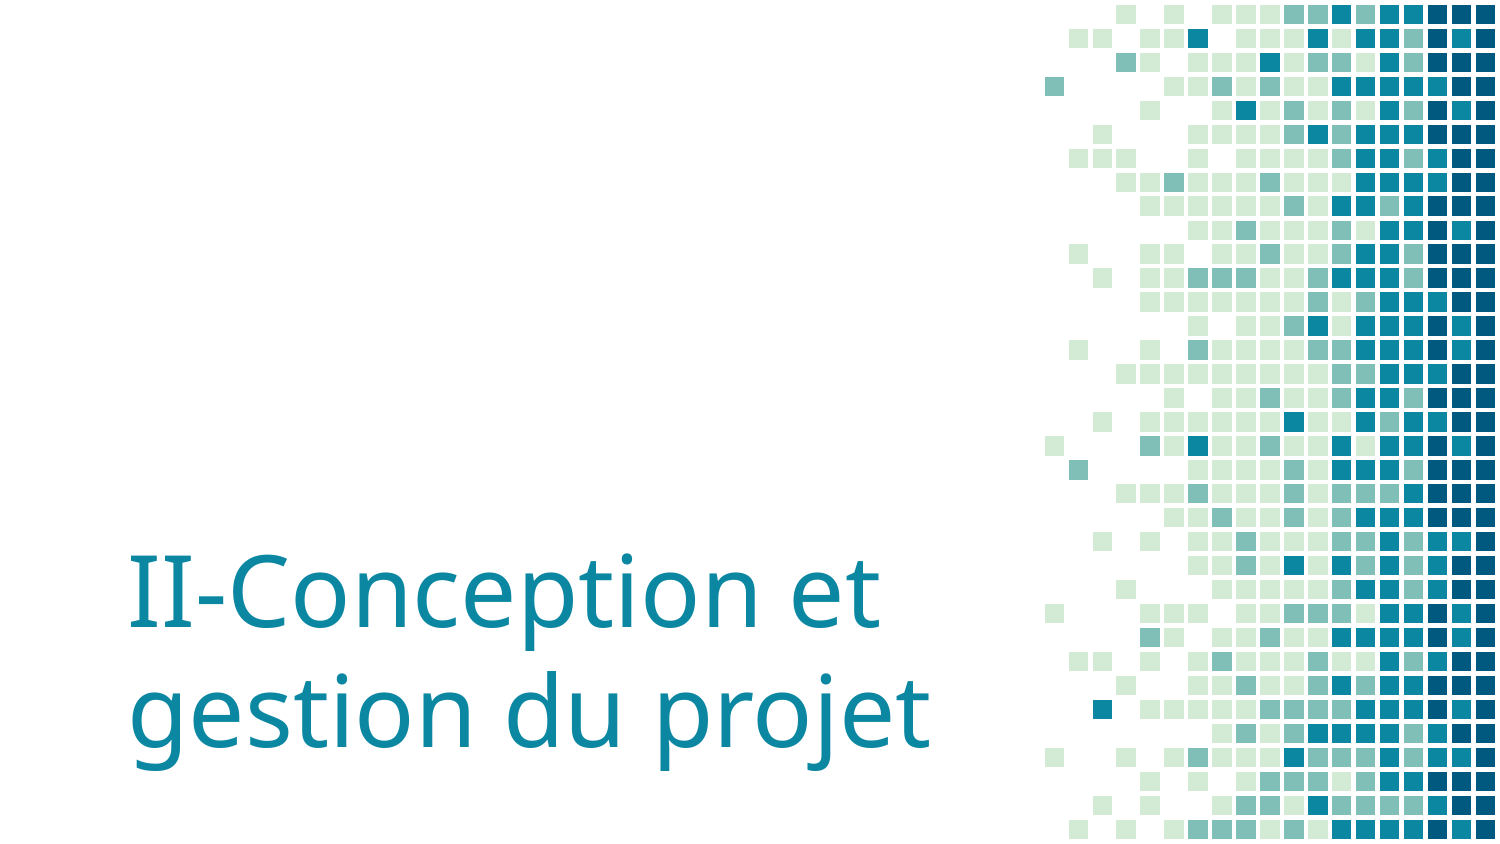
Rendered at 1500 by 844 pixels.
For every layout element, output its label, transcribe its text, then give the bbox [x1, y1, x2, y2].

subtitle [112, 653, 977, 783]
title II-Conception et gestion du projet [112, 472, 977, 653]
